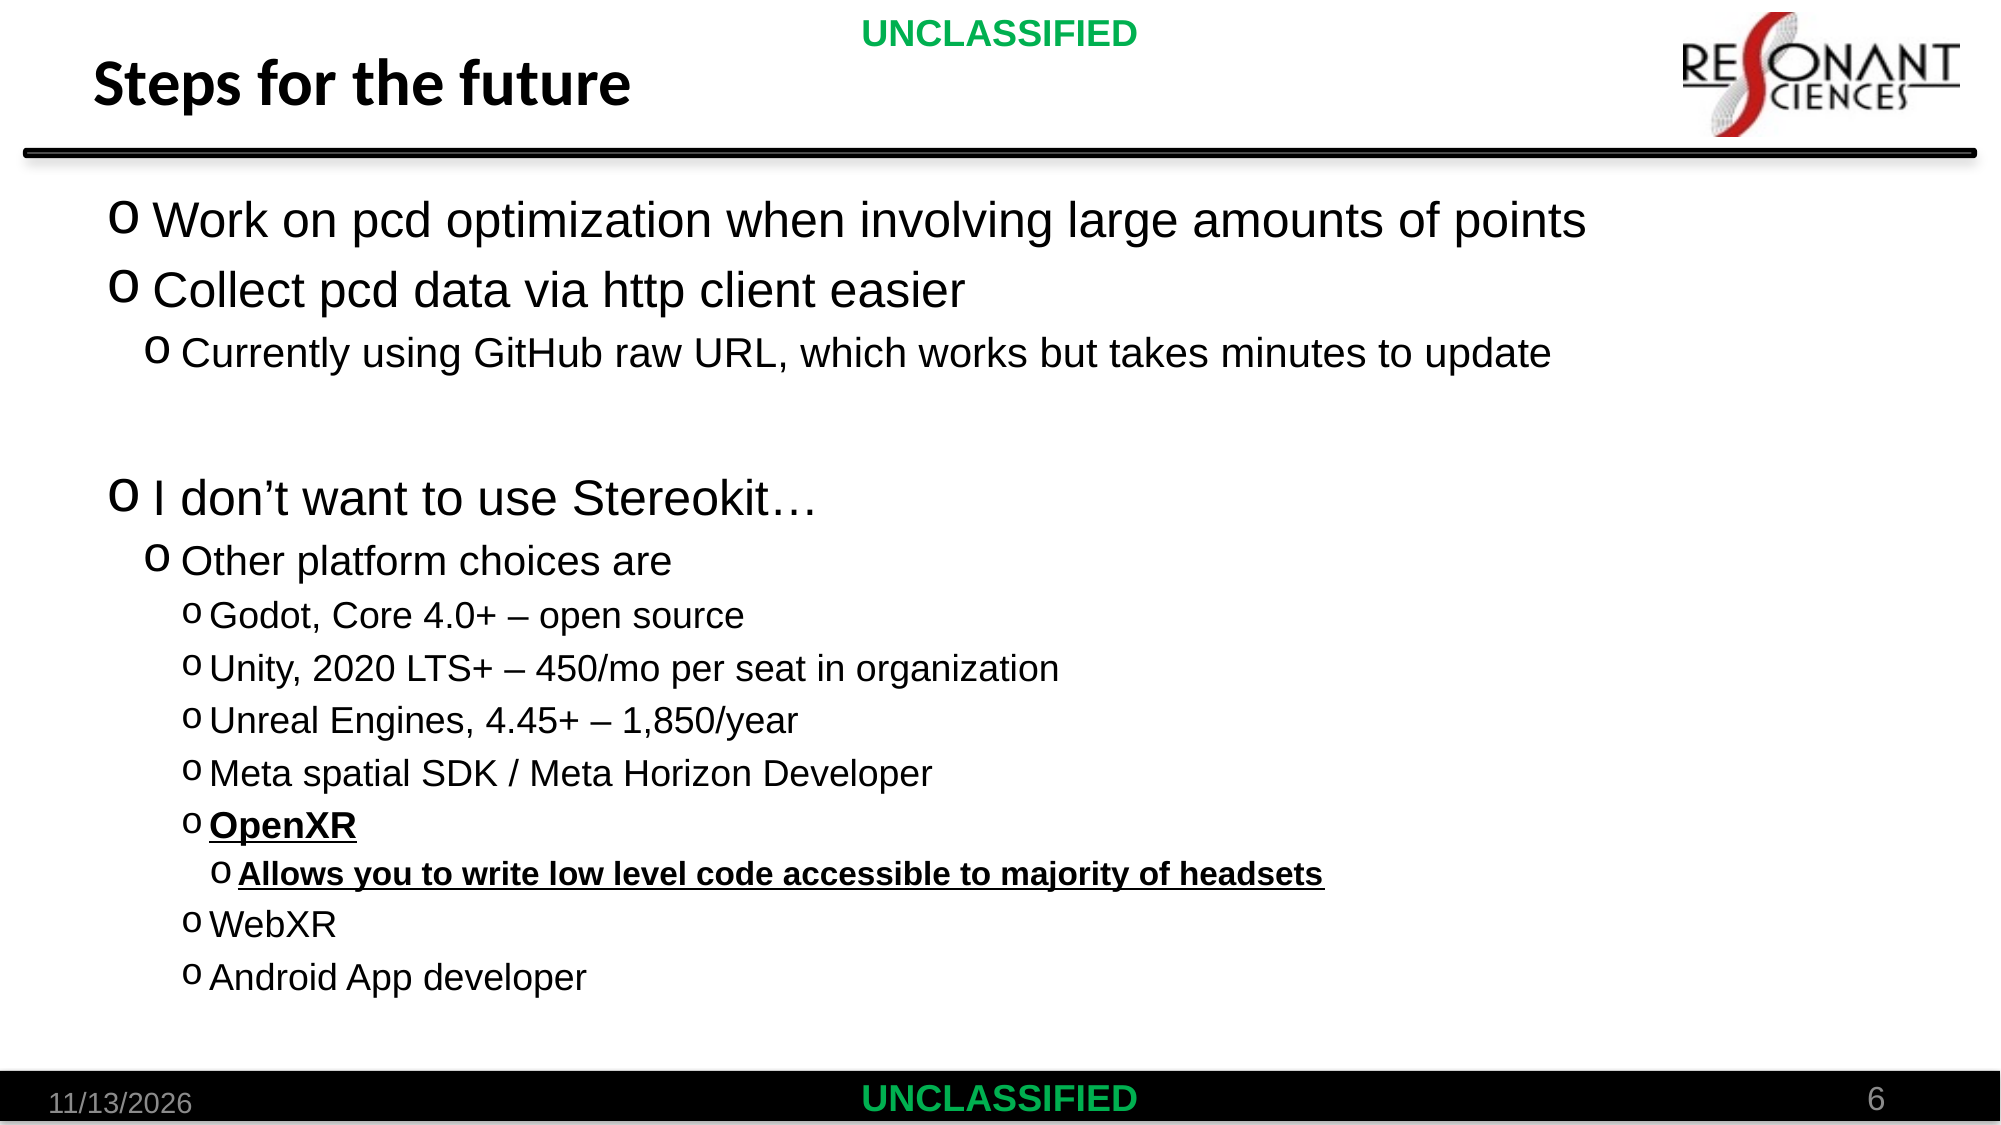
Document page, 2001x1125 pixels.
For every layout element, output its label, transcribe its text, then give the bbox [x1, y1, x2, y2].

title Steps for the future [78, 11, 1627, 147]
text_box UNCLASSIFIED [823, 1, 1177, 62]
picture [1683, 12, 1960, 137]
text_box UNCLASSIFIED [823, 1066, 1177, 1125]
list Work on pcd optimization when involving large amounts of points Collect pcd data via http client easier Currently using GitHub raw URL, which works but takes minutes to update I don’t want to use Stereokit… Other platform choices are Godot, Core 4.0+ – open source Unity, 2020 LTS+ – 450/mo per seat in organization Unreal Engines, 4.45+ – 1,850/year Meta spatial SDK / Meta Horizon Developer OpenXR Allows you to write low level code accessible to majority of headsets WebXR Android App developer [90, 179, 1938, 1034]
